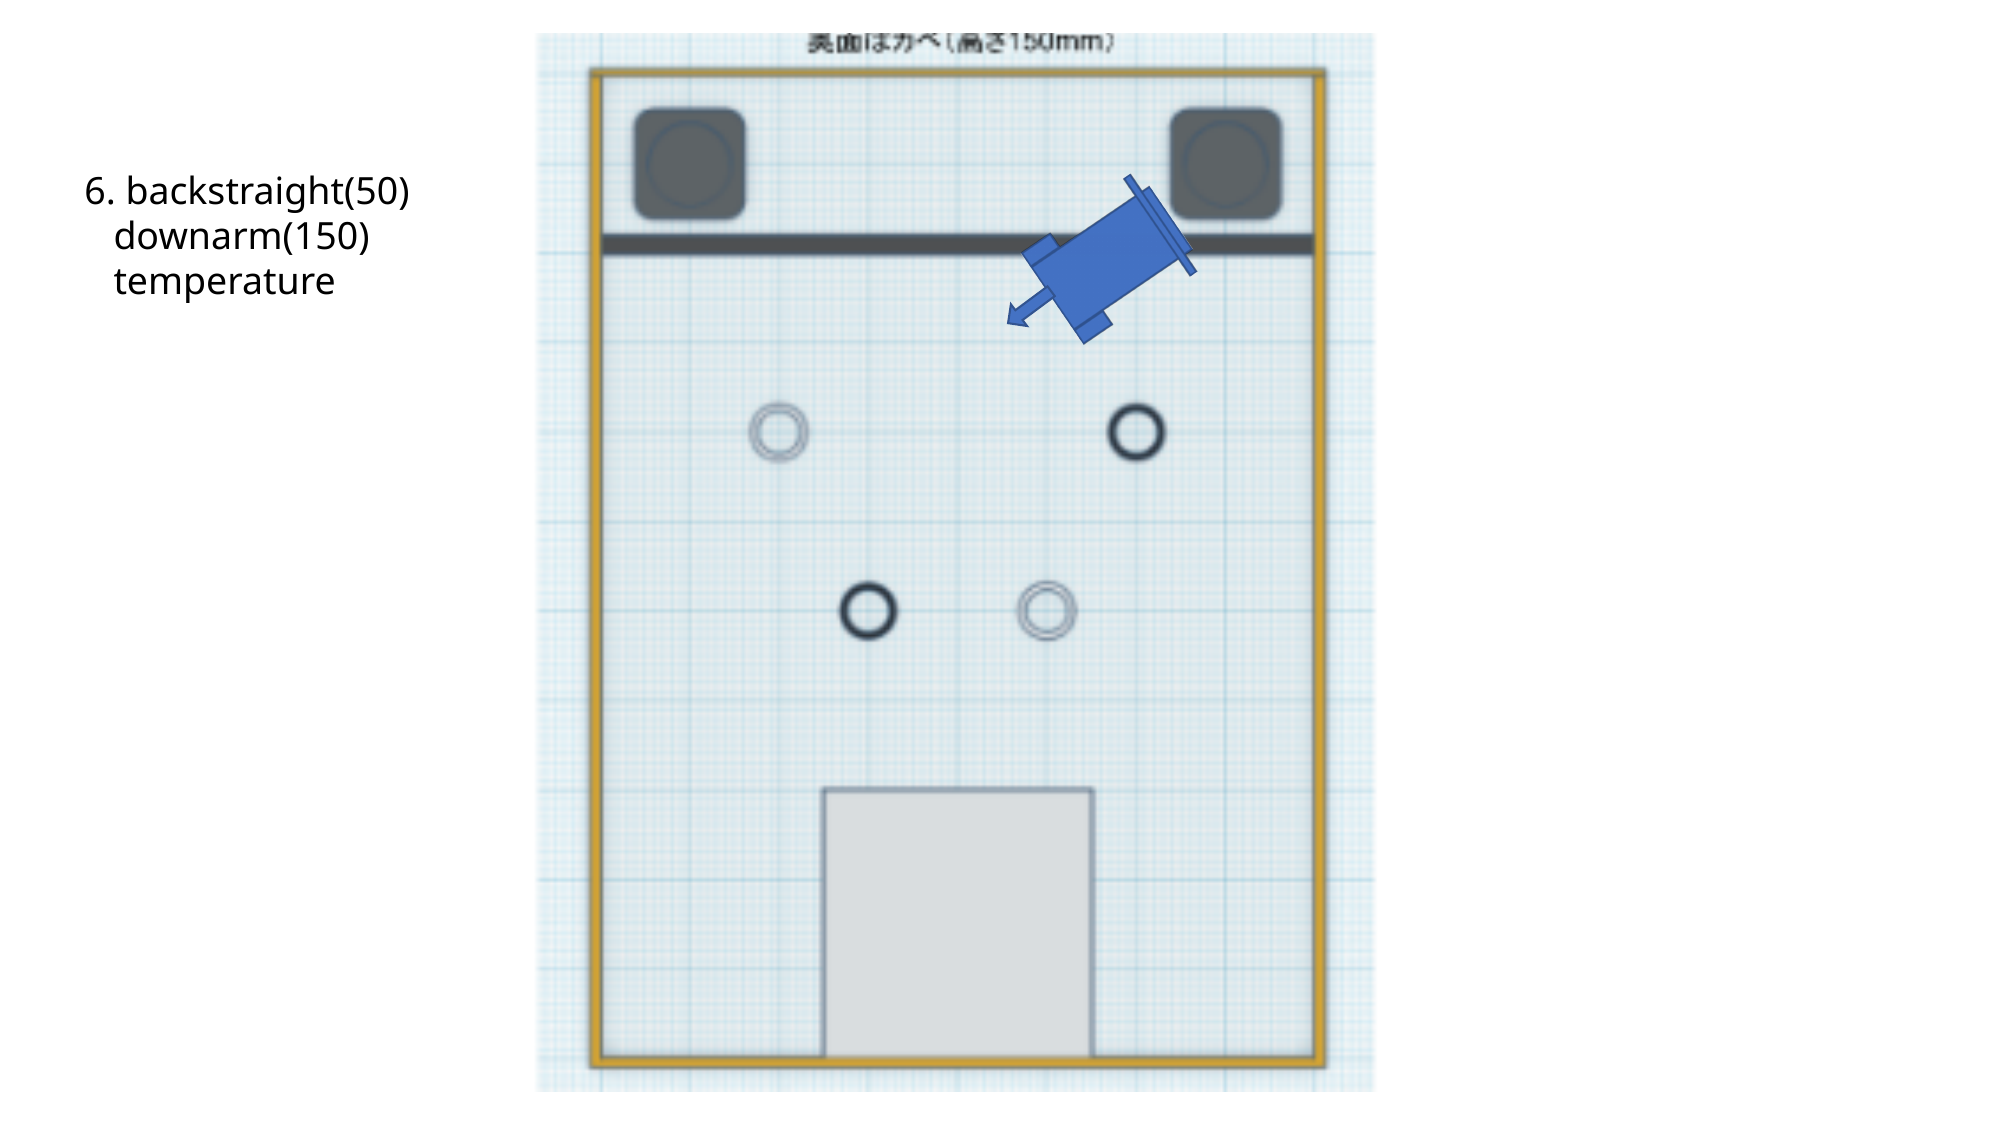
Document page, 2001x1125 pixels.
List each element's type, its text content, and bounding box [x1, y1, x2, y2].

text_box 6. backstraight(50) downarm(150) temperature [69, 159, 435, 355]
picture [530, 33, 1416, 1092]
